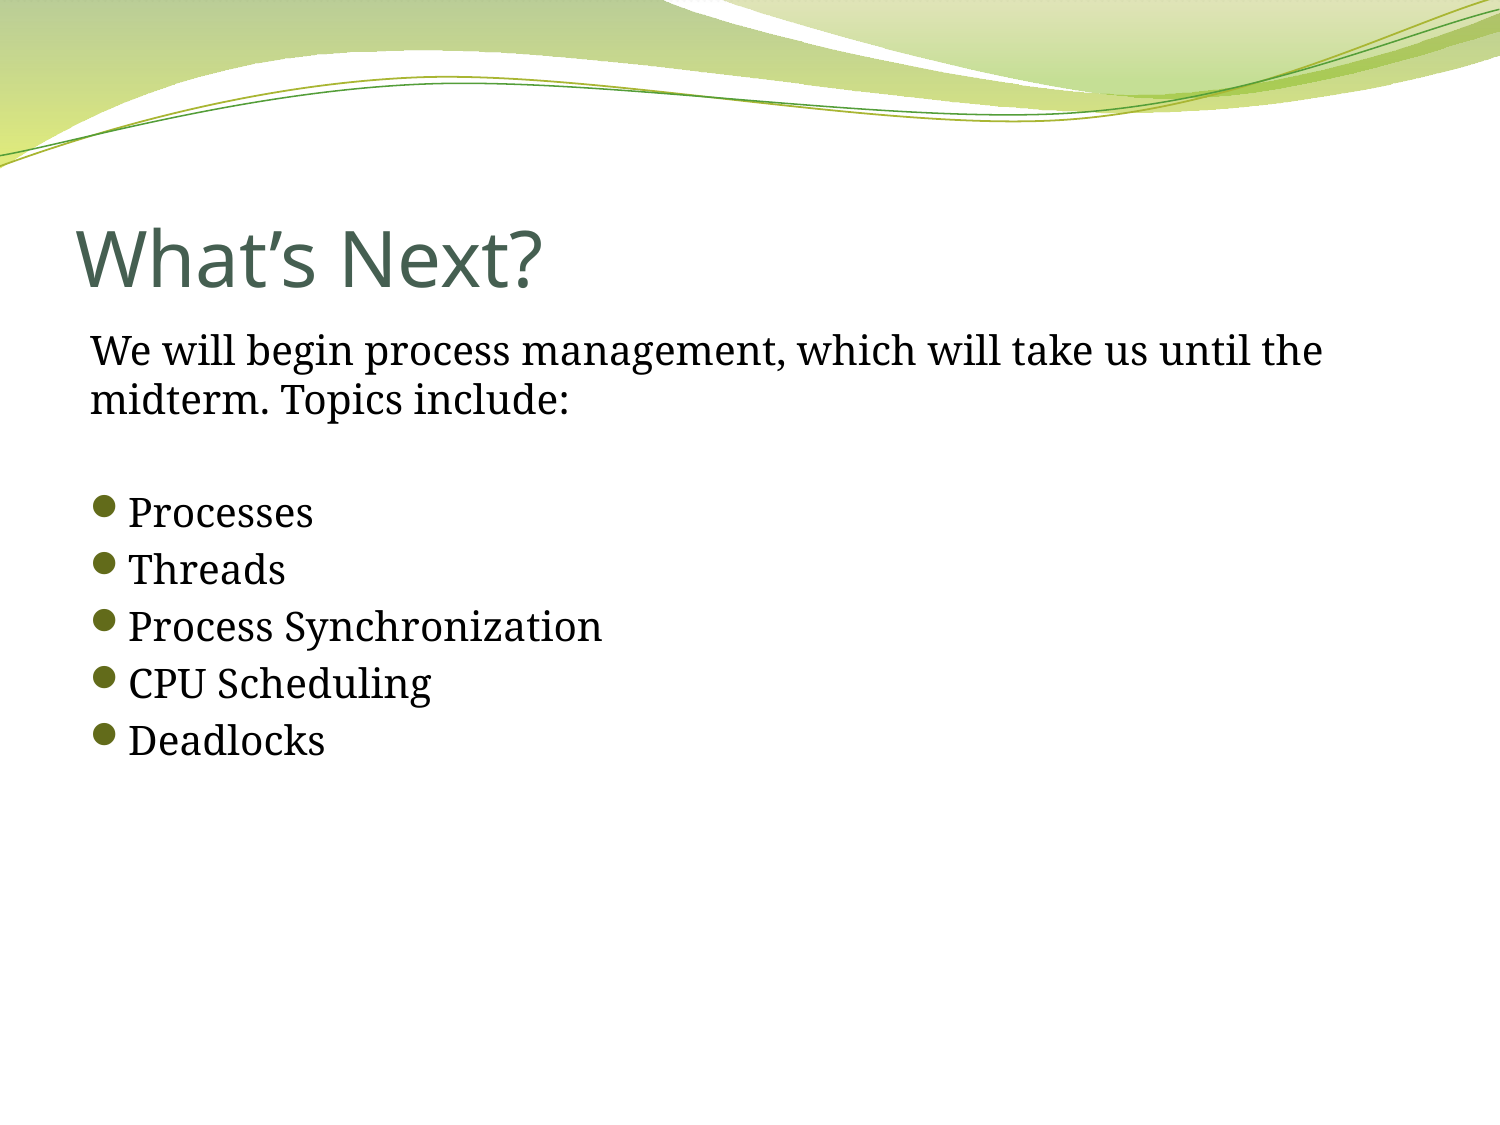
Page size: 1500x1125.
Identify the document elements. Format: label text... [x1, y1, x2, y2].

list We will begin process management, which will take us until the midterm. Topics include: Processes Threads Process Synchronization CPU Scheduling Deadlocks [75, 317, 1425, 1038]
title What’s Next? [75, 115, 1425, 303]
